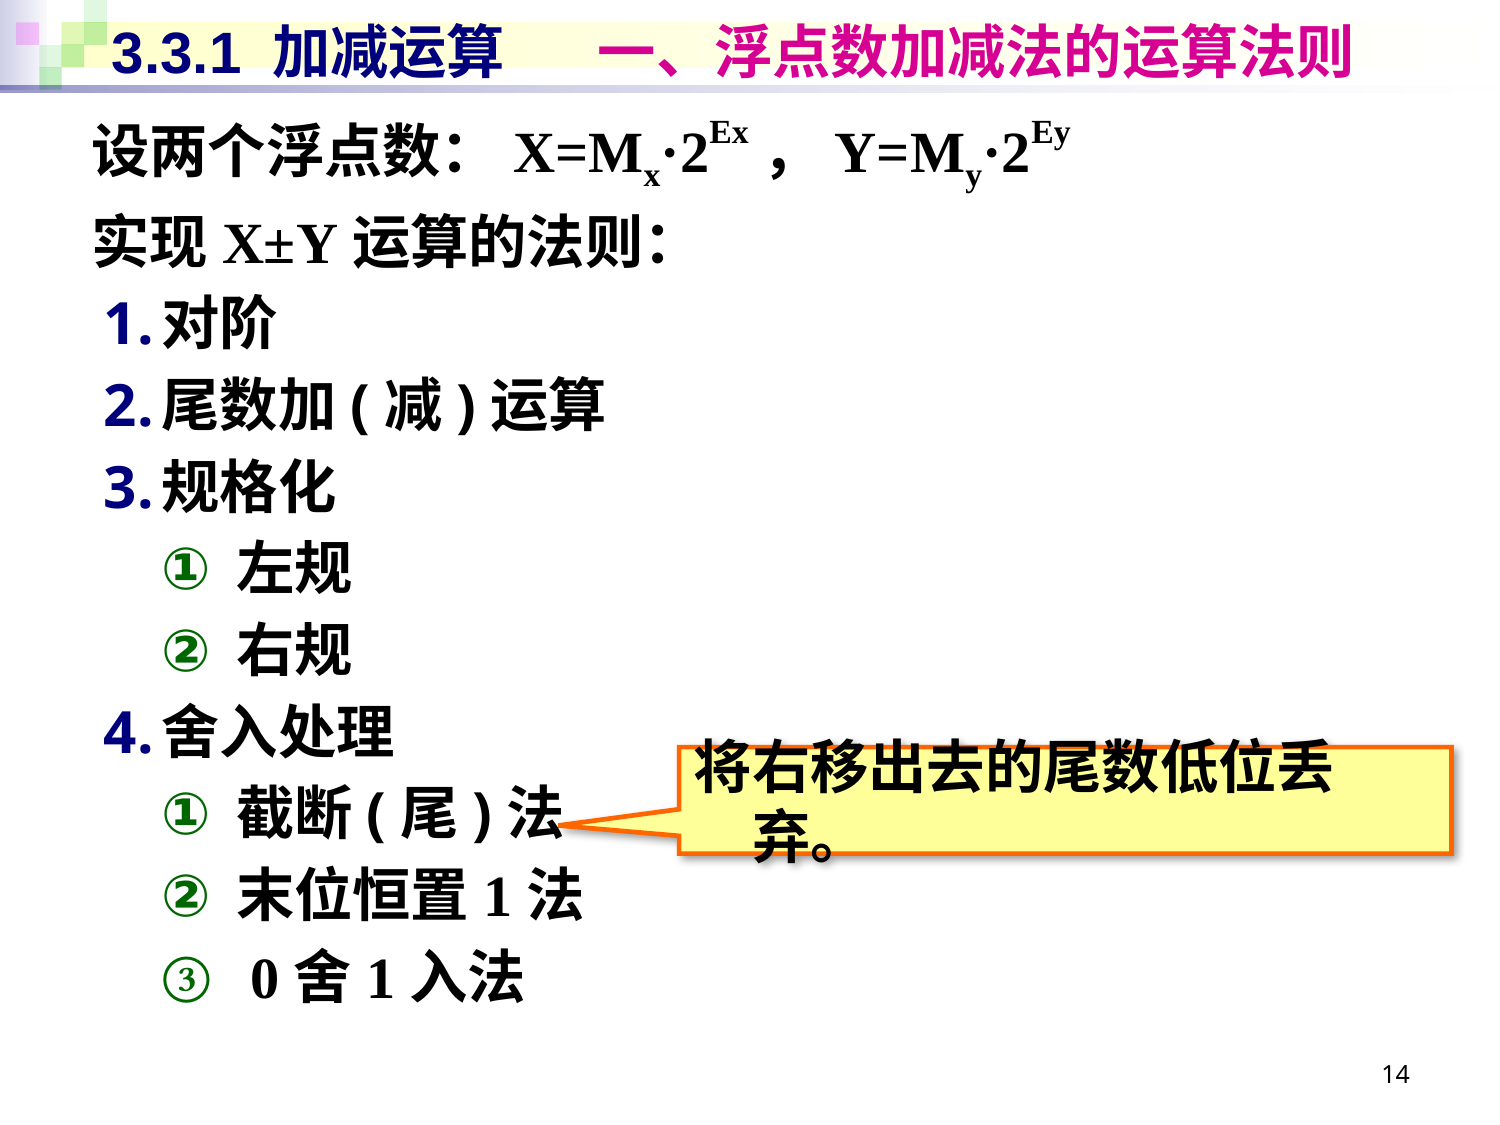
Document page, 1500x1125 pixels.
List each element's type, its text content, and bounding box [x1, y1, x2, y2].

title 3.3.1 加减运算 一、浮点数加减法的运算法则 [96, 6, 1448, 94]
text_box 将右移出去的尾数低位丢弃。 [558, 747, 1452, 854]
text_box 设两个浮点数：X=Mx·2Ex，Y=My·2Ey 实现X±Y运算的法则： [76, 101, 1449, 279]
slide_number 14 [1074, 1071, 1426, 1101]
list 对阶 尾数加(减)运算 规格化 左规 右规 舍入处理 截断(尾)法 末位恒置1法 0舍1入法 [88, 279, 1448, 1071]
